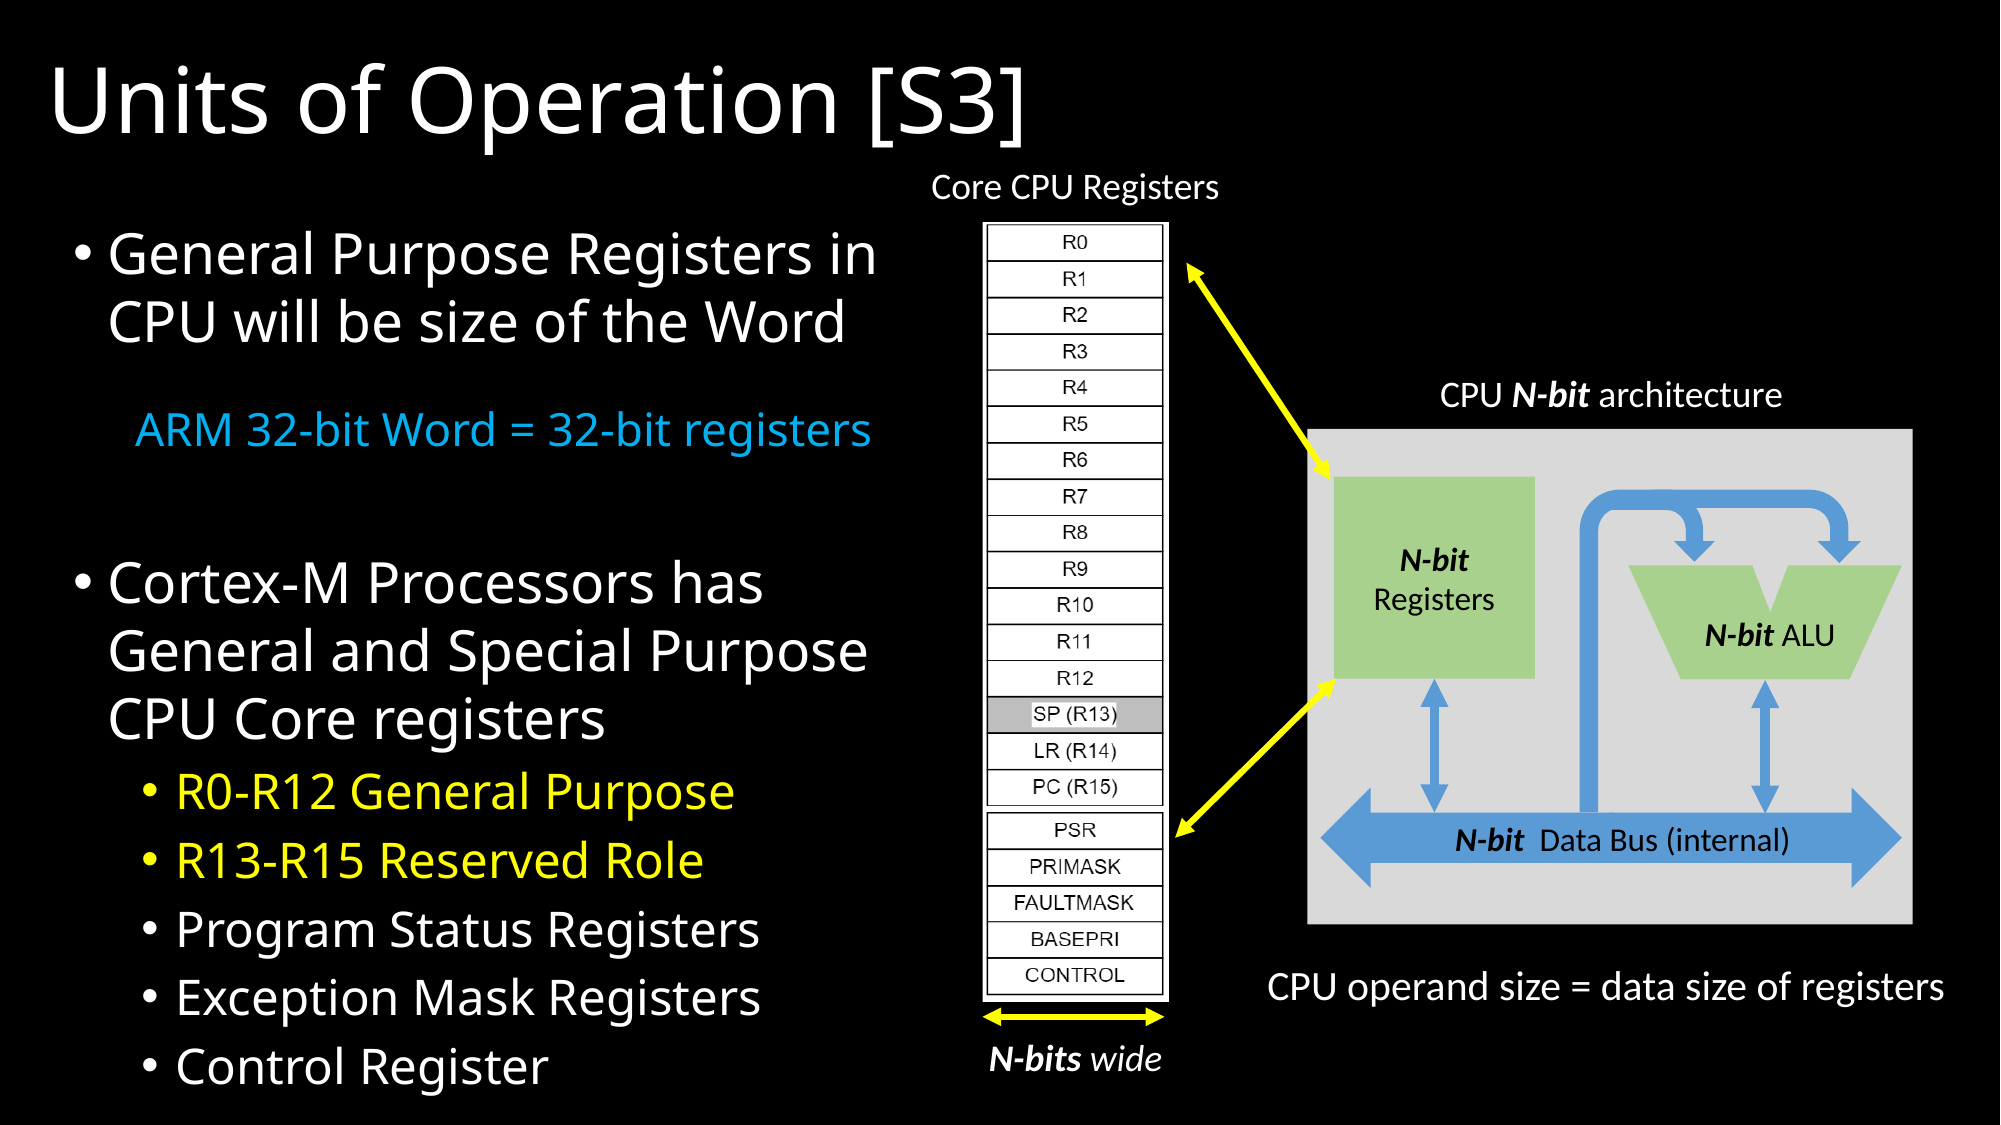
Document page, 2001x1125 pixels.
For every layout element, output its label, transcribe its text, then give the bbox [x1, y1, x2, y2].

text_box Core CPU Registers [916, 153, 1236, 215]
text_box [1175, 678, 1337, 838]
picture [982, 222, 1170, 1002]
text_box [1612, 509, 1718, 564]
text_box CPU operand size = data size of registers [1251, 950, 1967, 1017]
text_box CPU N-bit architecture [1424, 361, 1799, 423]
text_box [1626, 564, 1766, 605]
text_box ARM 32-bit Word = 32-bit registers [120, 393, 888, 464]
text_box N-bit Registers [1333, 476, 1536, 680]
text_box [1578, 488, 1674, 787]
text_box Units of Operation [S3] [32, 31, 1966, 177]
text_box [1320, 787, 1902, 889]
text_box [1750, 562, 1791, 615]
text_box [1306, 428, 1914, 925]
text_box [1775, 564, 1904, 605]
text_box N-bit ALU [1637, 605, 1903, 661]
text_box N-bits wide [973, 1026, 1178, 1088]
text_box [1651, 488, 1864, 565]
list General Purpose Registers in CPU will be size of the Word Cortex-M Processors has General and Special Purpose CPU Core registers R0-R12 General Purpose R13-R15 Reserved Role Program Status Registers Exception Mask Registers Control Register [58, 210, 972, 1103]
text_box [1186, 262, 1331, 480]
text_box [1671, 661, 1860, 681]
